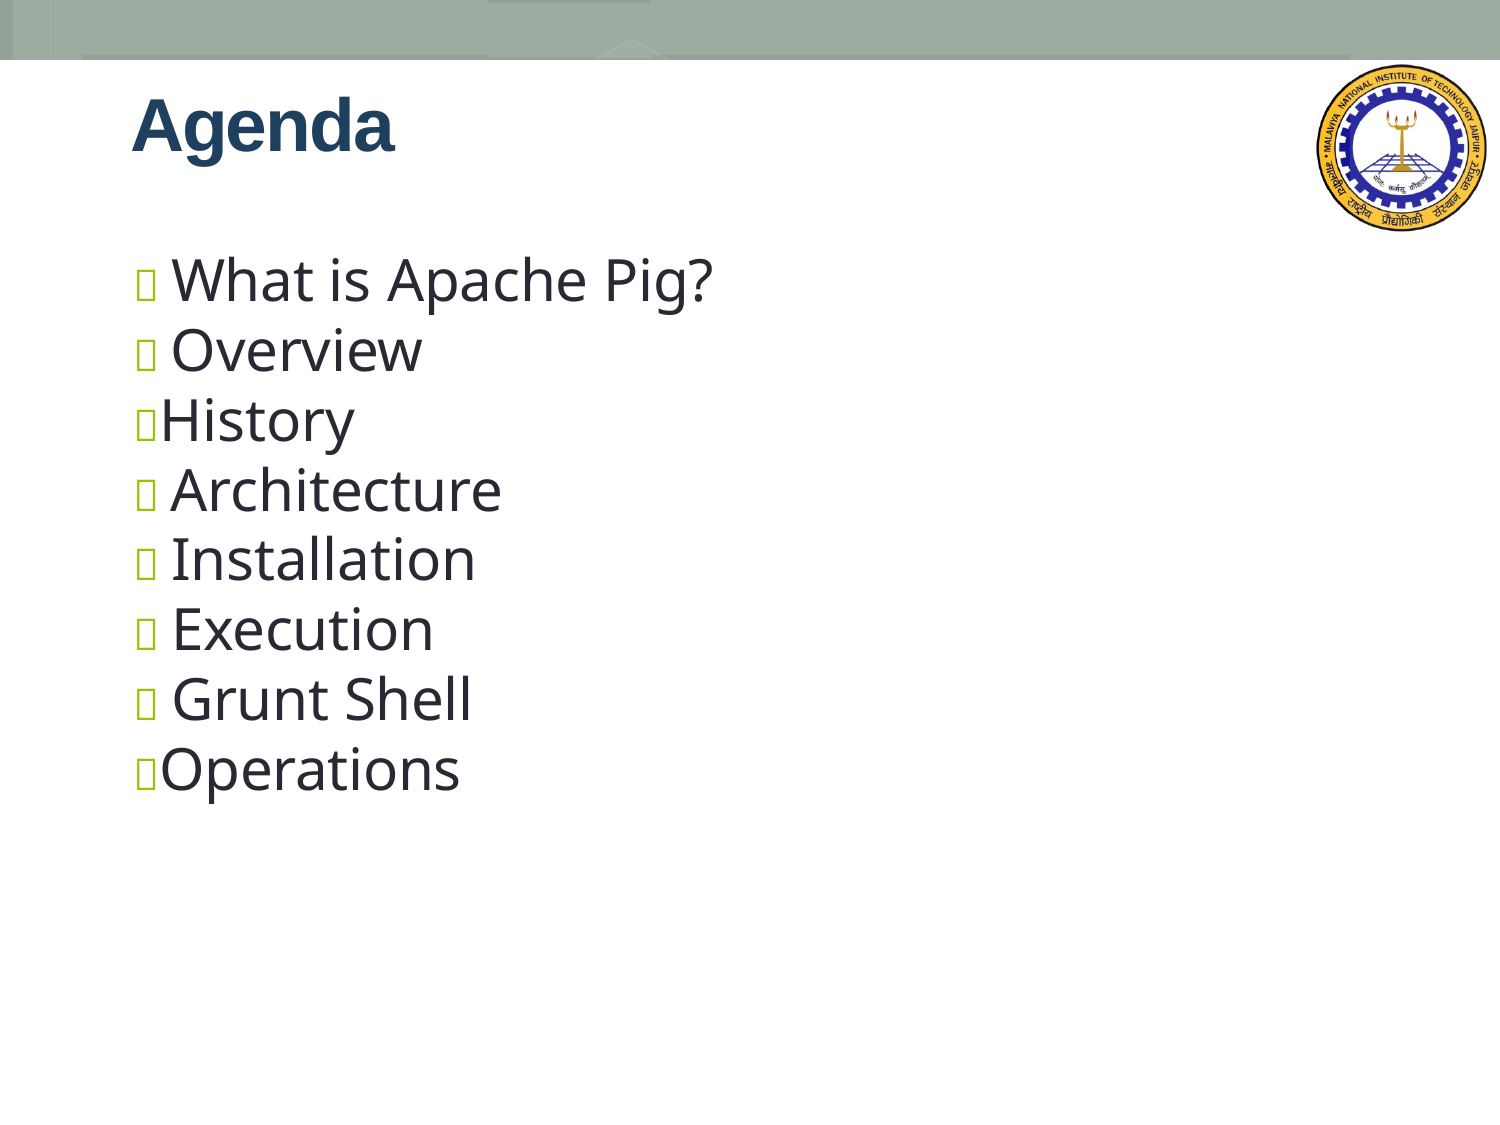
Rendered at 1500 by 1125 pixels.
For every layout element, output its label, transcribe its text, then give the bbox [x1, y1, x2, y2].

title Agenda [128, 25, 436, 216]
text_box [7, 3, 1500, 1125]
text_box  What is Apache Pig?  Overview History  Architecture  Installation  Execution  Grunt Shell Operations [131, 240, 905, 873]
